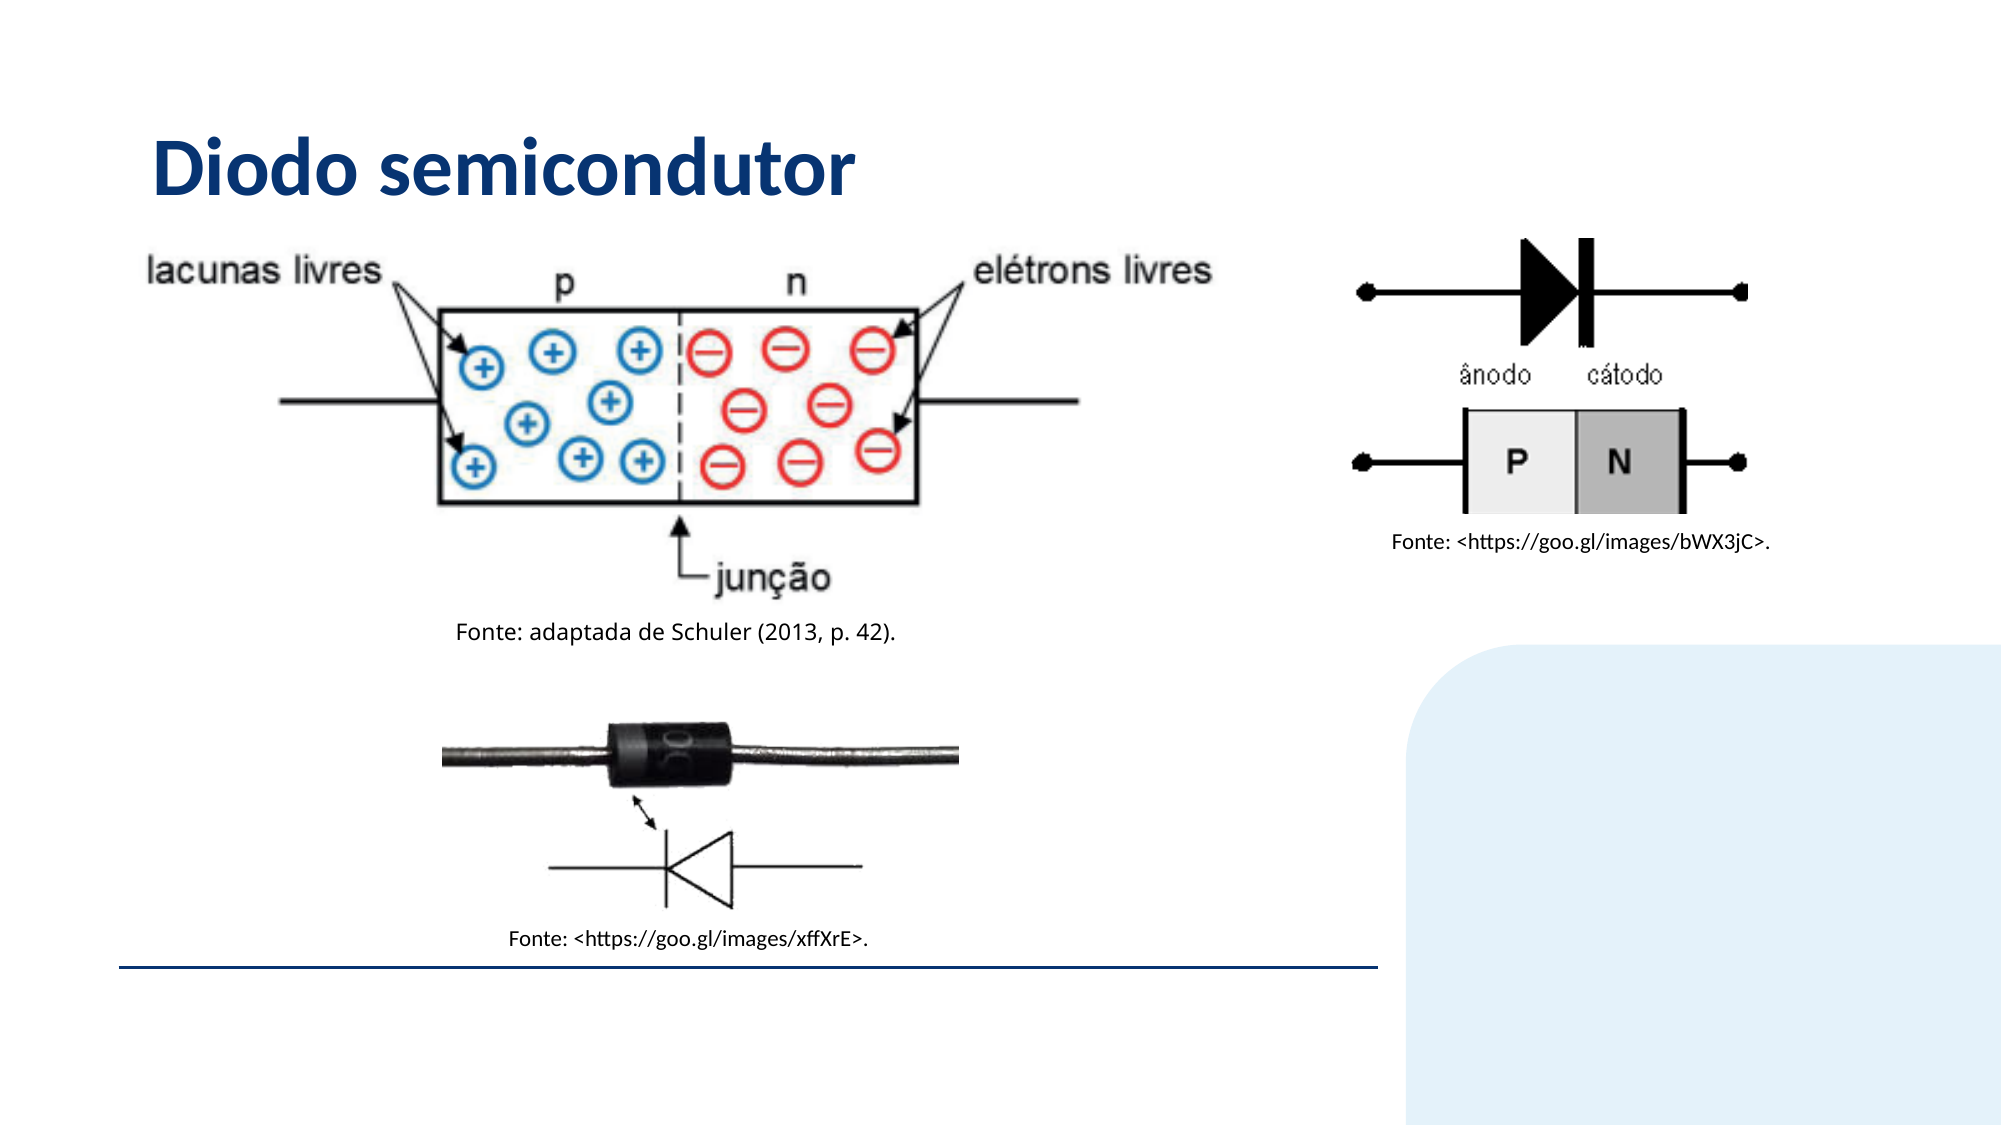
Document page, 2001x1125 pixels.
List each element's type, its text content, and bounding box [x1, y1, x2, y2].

picture [137, 232, 1223, 610]
text_box Fonte: <https://goo.gl/images/bWX3jC>. [1376, 519, 1786, 562]
picture [442, 635, 959, 942]
text_box Fonte: <https://goo.gl/images/xffXrE>. [493, 942, 884, 959]
picture [1351, 238, 1748, 514]
text_box Fonte: adaptada de Schuler (2013, p. 42). [304, 610, 1055, 653]
title Diodo semicondutor [137, 115, 1895, 222]
